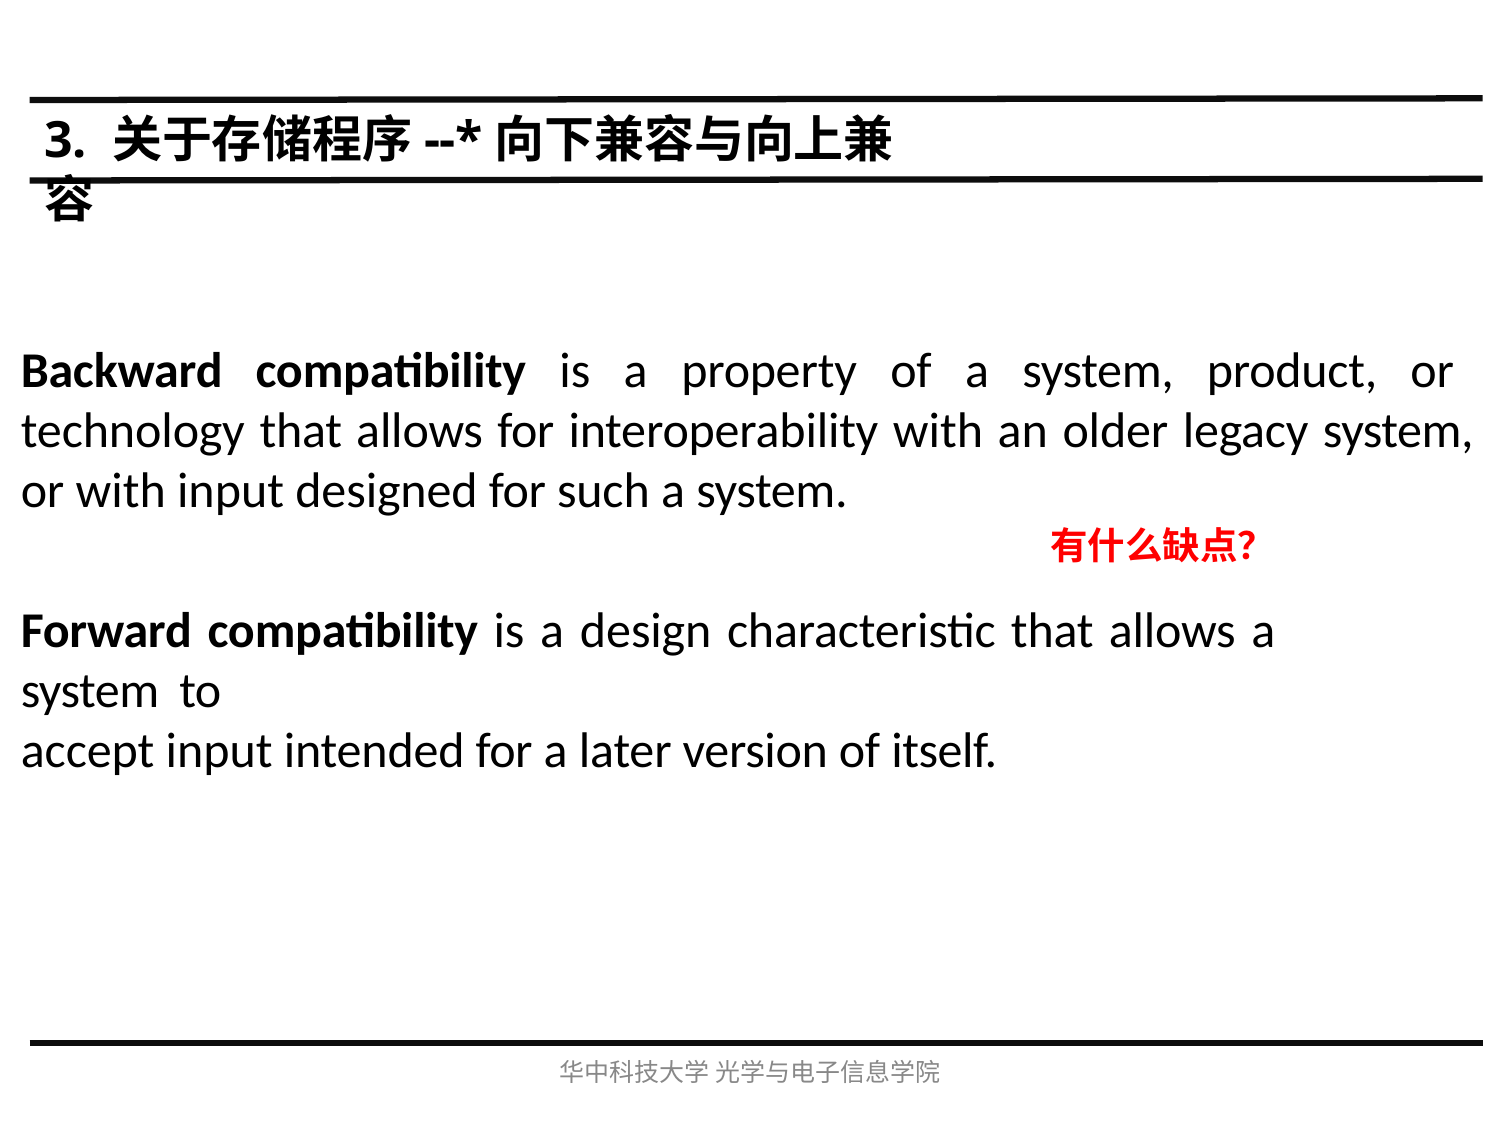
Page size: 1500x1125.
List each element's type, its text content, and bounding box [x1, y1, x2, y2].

text_box Backward compatibility is a property of a system, product, or technology that allows for interoperability with an older legacy system, or with input designed for such a system. 有什么缺点？ Forward compatibility is a design characteristic that allows a system to accept input intended for a later version of itself. [18, 335, 1488, 778]
title 3. 关于存储程序--*向下兼容与向上兼容 [42, 105, 925, 296]
footer 华中科技大学光学与电子信息学院 [557, 1058, 943, 1125]
